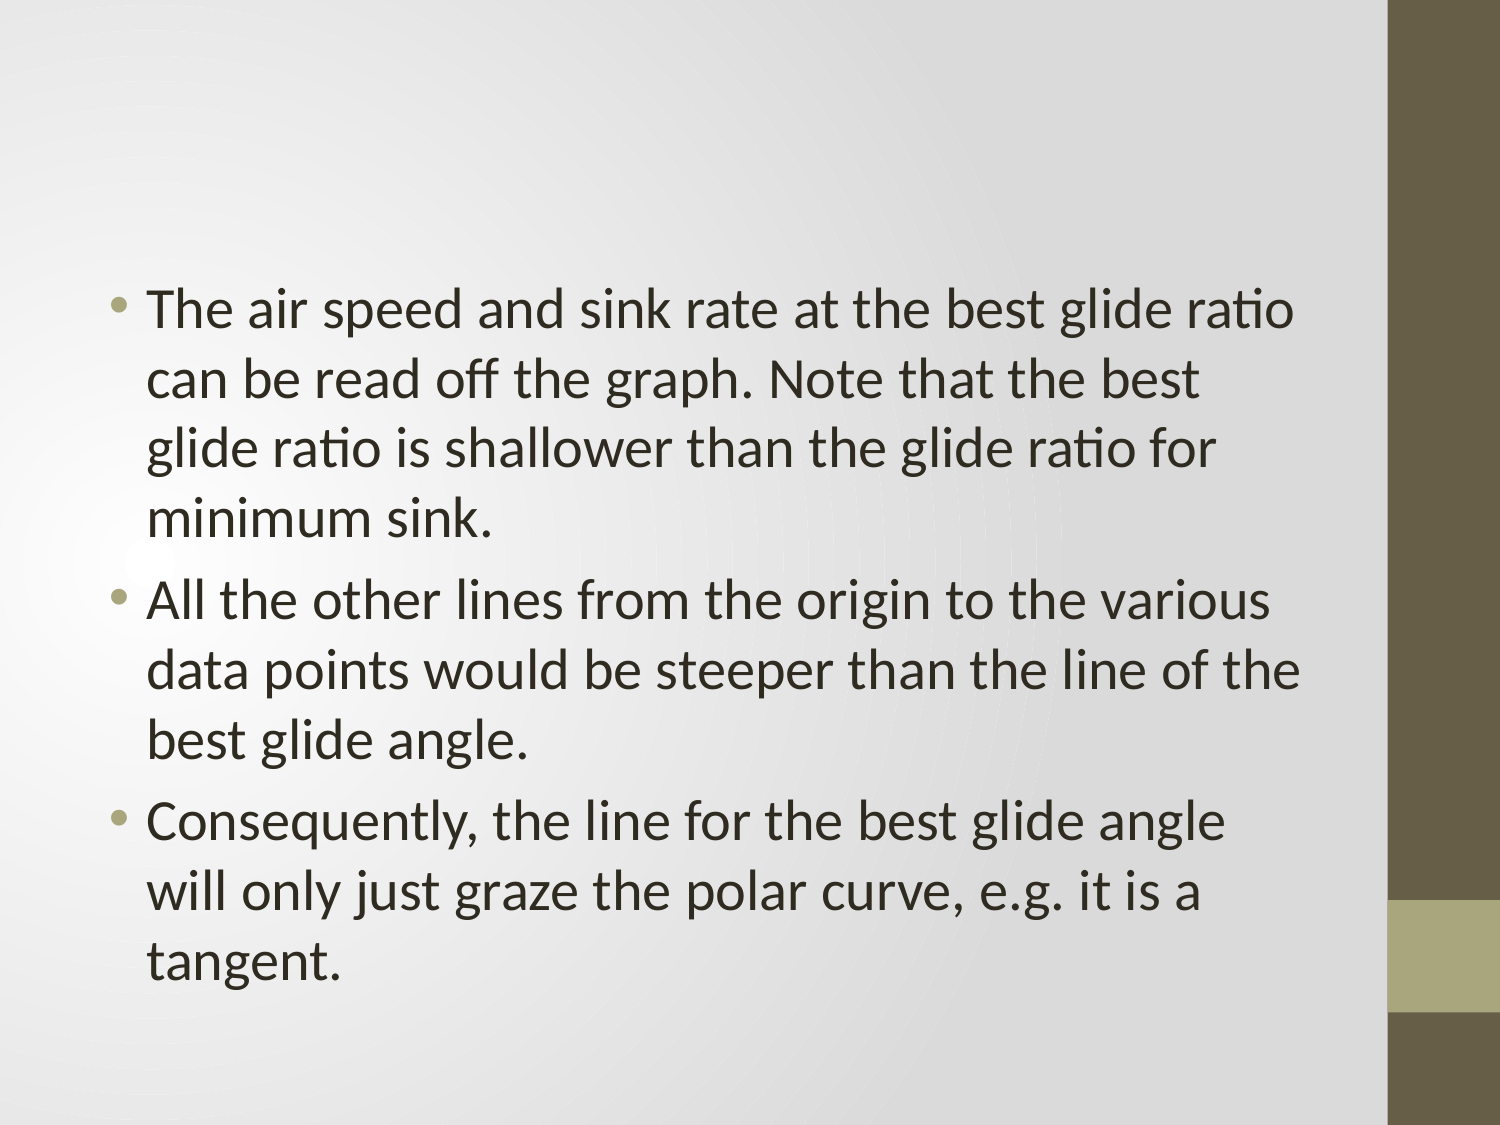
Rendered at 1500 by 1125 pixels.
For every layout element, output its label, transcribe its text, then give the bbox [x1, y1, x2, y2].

list The air speed and sink rate at the best glide ratio can be read off the graph. Note that the best glide ratio is shallower than the glide ratio for minimum sink. All the other lines from the origin to the various data points would be steeper than the line of the best glide angle. Consequently, the line for the best glide angle will only just graze the polar curve, e.g. it is a tangent. [75, 262, 1325, 1050]
